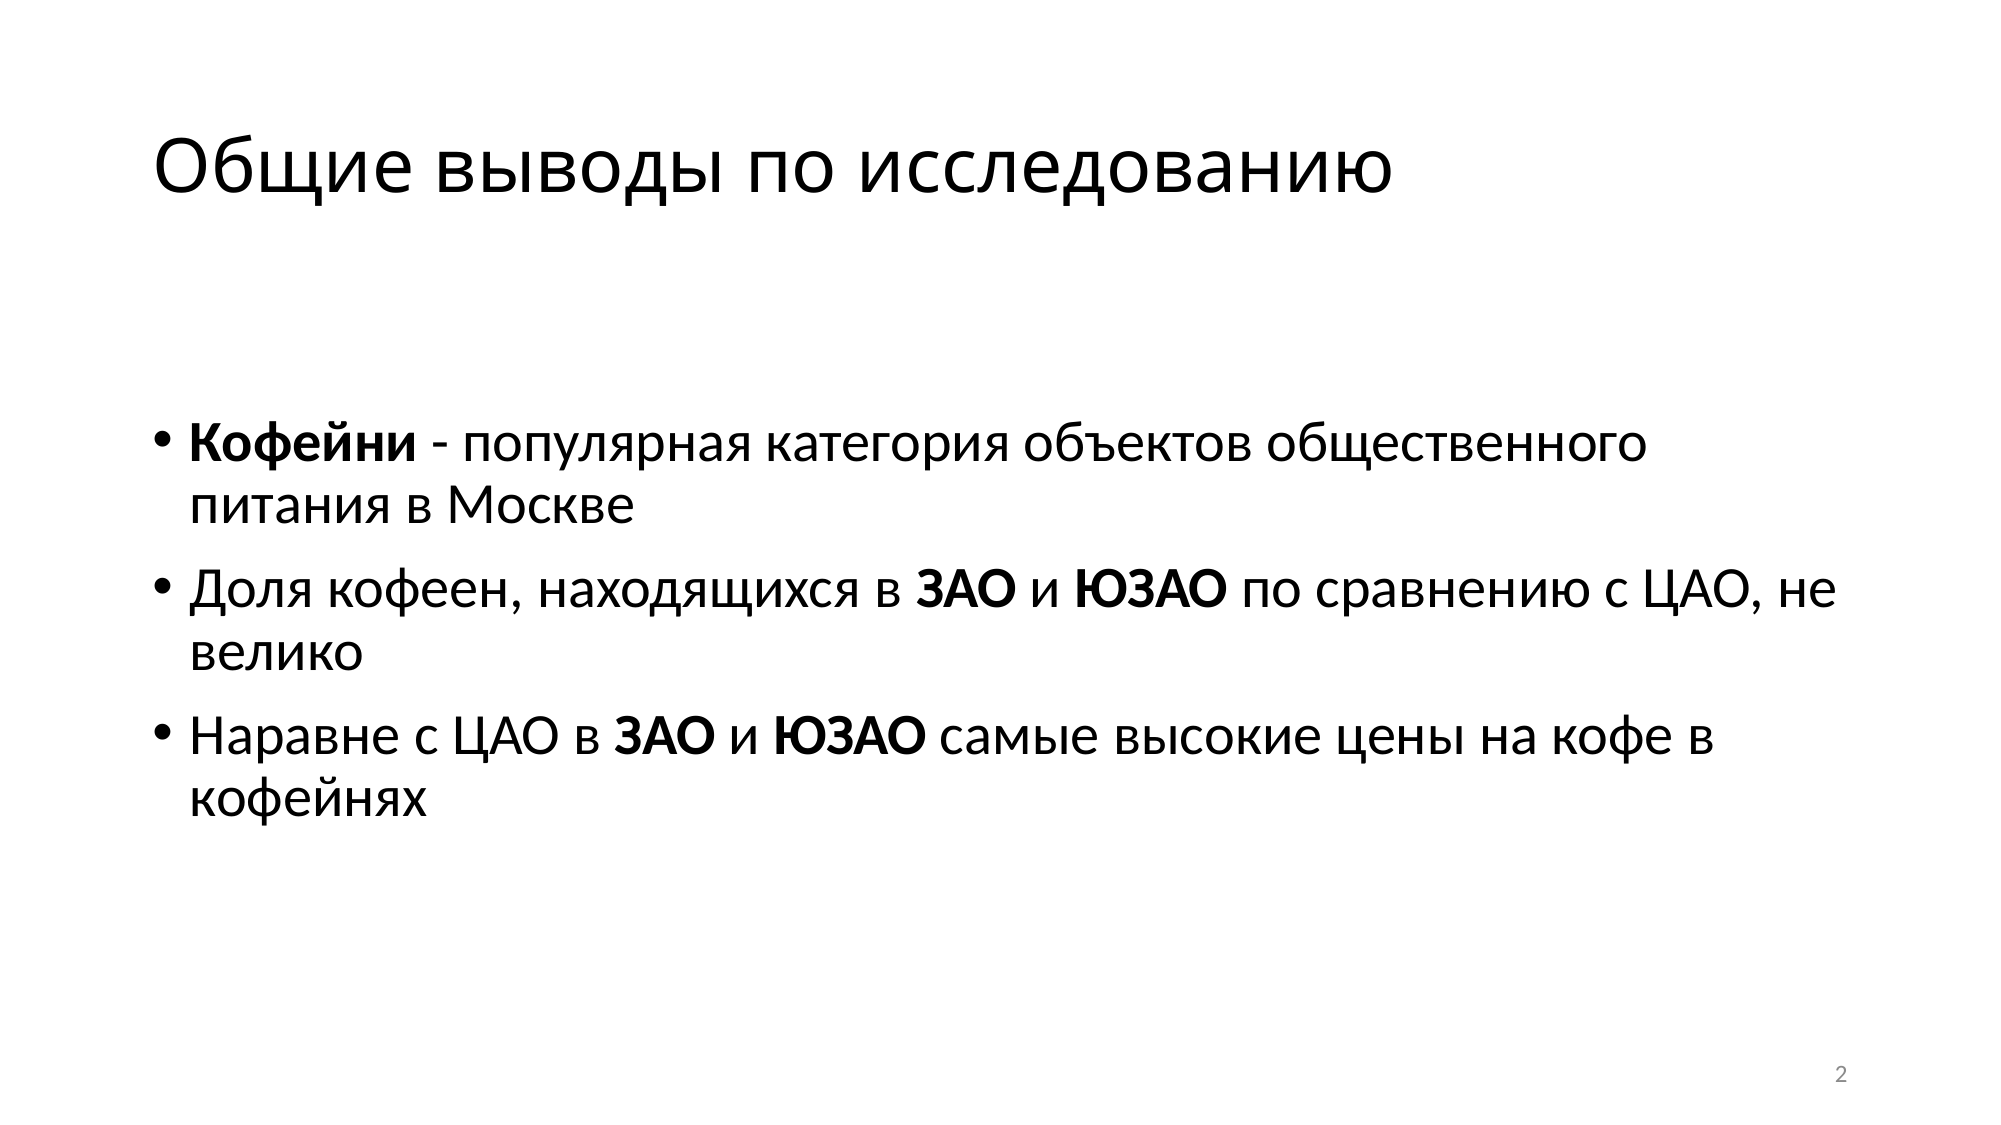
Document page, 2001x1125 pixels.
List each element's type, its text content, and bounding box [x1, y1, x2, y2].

list Кофейни - популярная категория объектов общественного питания в Москве Доля кофеен, находящихся в ЗАО и ЮЗАО по сравнению с ЦАО, не велико Наравне с ЦАО в ЗАО и ЮЗАО самые высокие цены на кофе в кофейнях [137, 403, 1863, 843]
title Общие выводы по исследованию [137, 59, 1863, 278]
slide_number 2 [1412, 1042, 1863, 1103]
